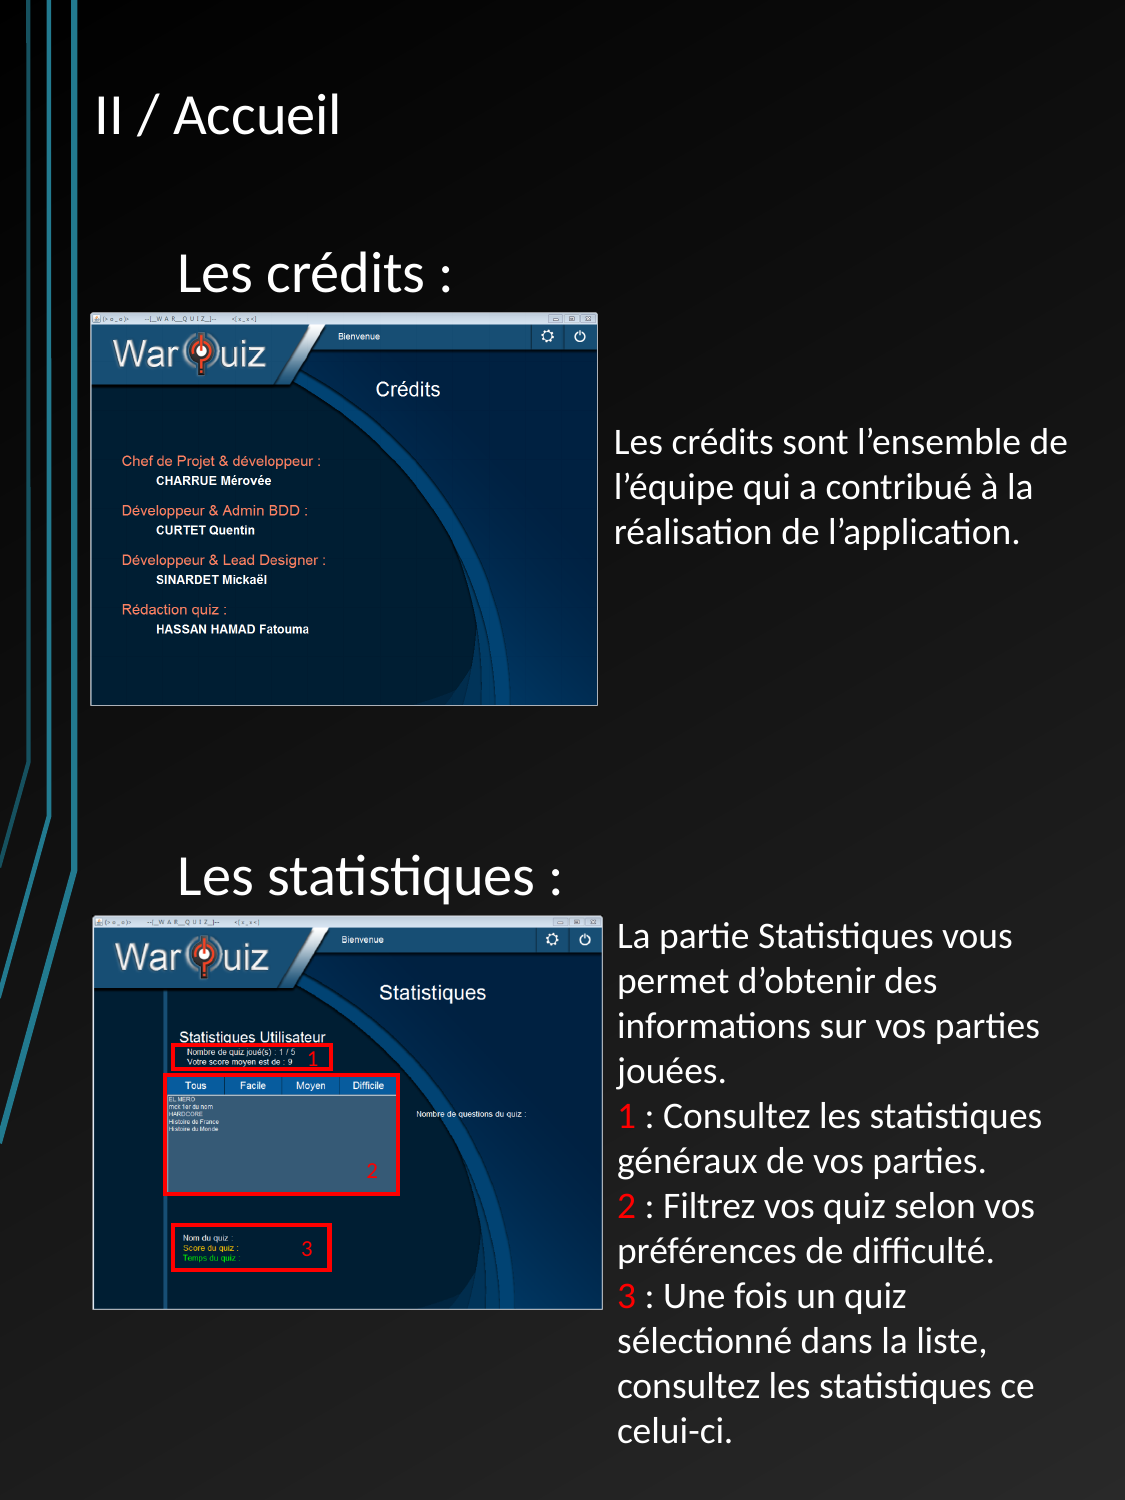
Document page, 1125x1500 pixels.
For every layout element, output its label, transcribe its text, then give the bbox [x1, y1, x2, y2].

picture [91, 915, 603, 1310]
text_box II / Accueil [79, 69, 358, 154]
picture [89, 312, 598, 706]
text_box La partie Statistiques vous permet d’obtenir des informations sur vos parties jouées. 1 : Consultez les statistiques généraux de vos parties. 2 : Filtrez vos quiz selon vos préférences de difficulté. 3 : Une fois un quiz sélectionné dans la liste, consultez les statistiques ce celui-ci. [602, 903, 1071, 1459]
text_box Les crédits sont l’ensemble de l’équipe qui a contribué à la réalisation de l’application. [606, 409, 1125, 560]
text_box Les crédits : [162, 227, 470, 309]
text_box Les statistiques : [163, 829, 580, 912]
